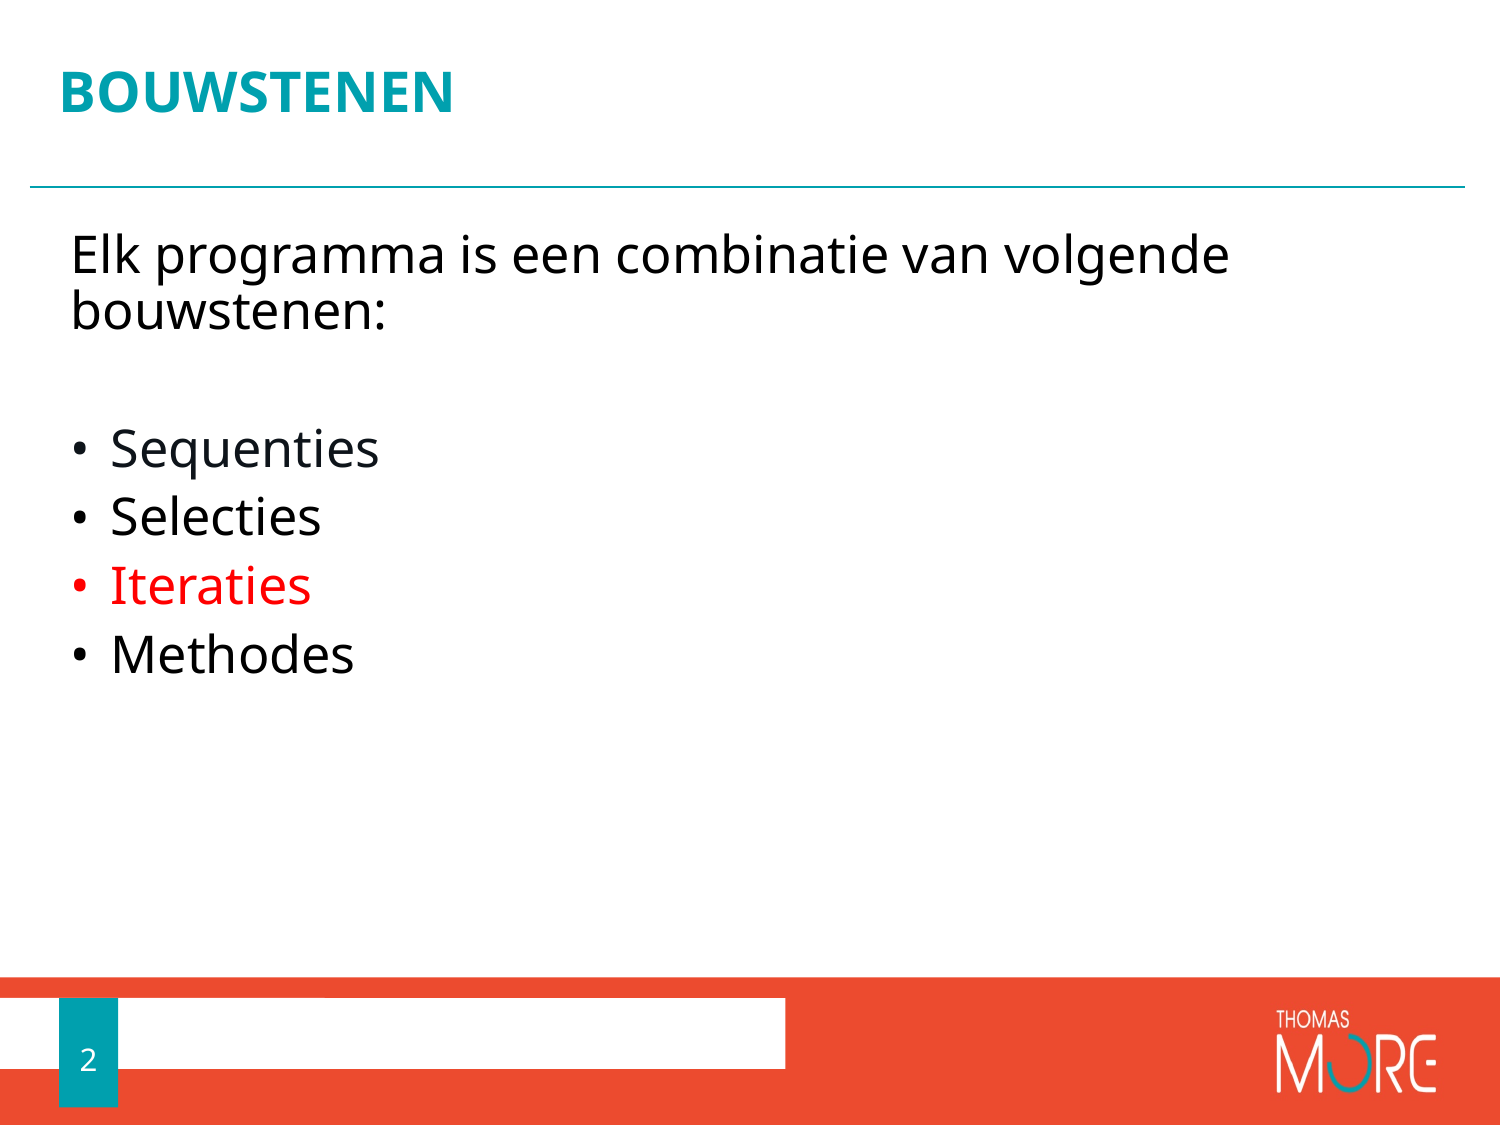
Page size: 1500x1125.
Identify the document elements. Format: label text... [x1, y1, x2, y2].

footer [123, 998, 786, 1069]
list Elk programma is een combinatie van volgende bouwstenen: Sequenties Selecties Iteraties Methodes [0, 188, 1500, 900]
picture [1254, 980, 1458, 1122]
title BOUWSTENEN [0, 0, 1500, 188]
slide_number 2 [59, 998, 119, 1108]
